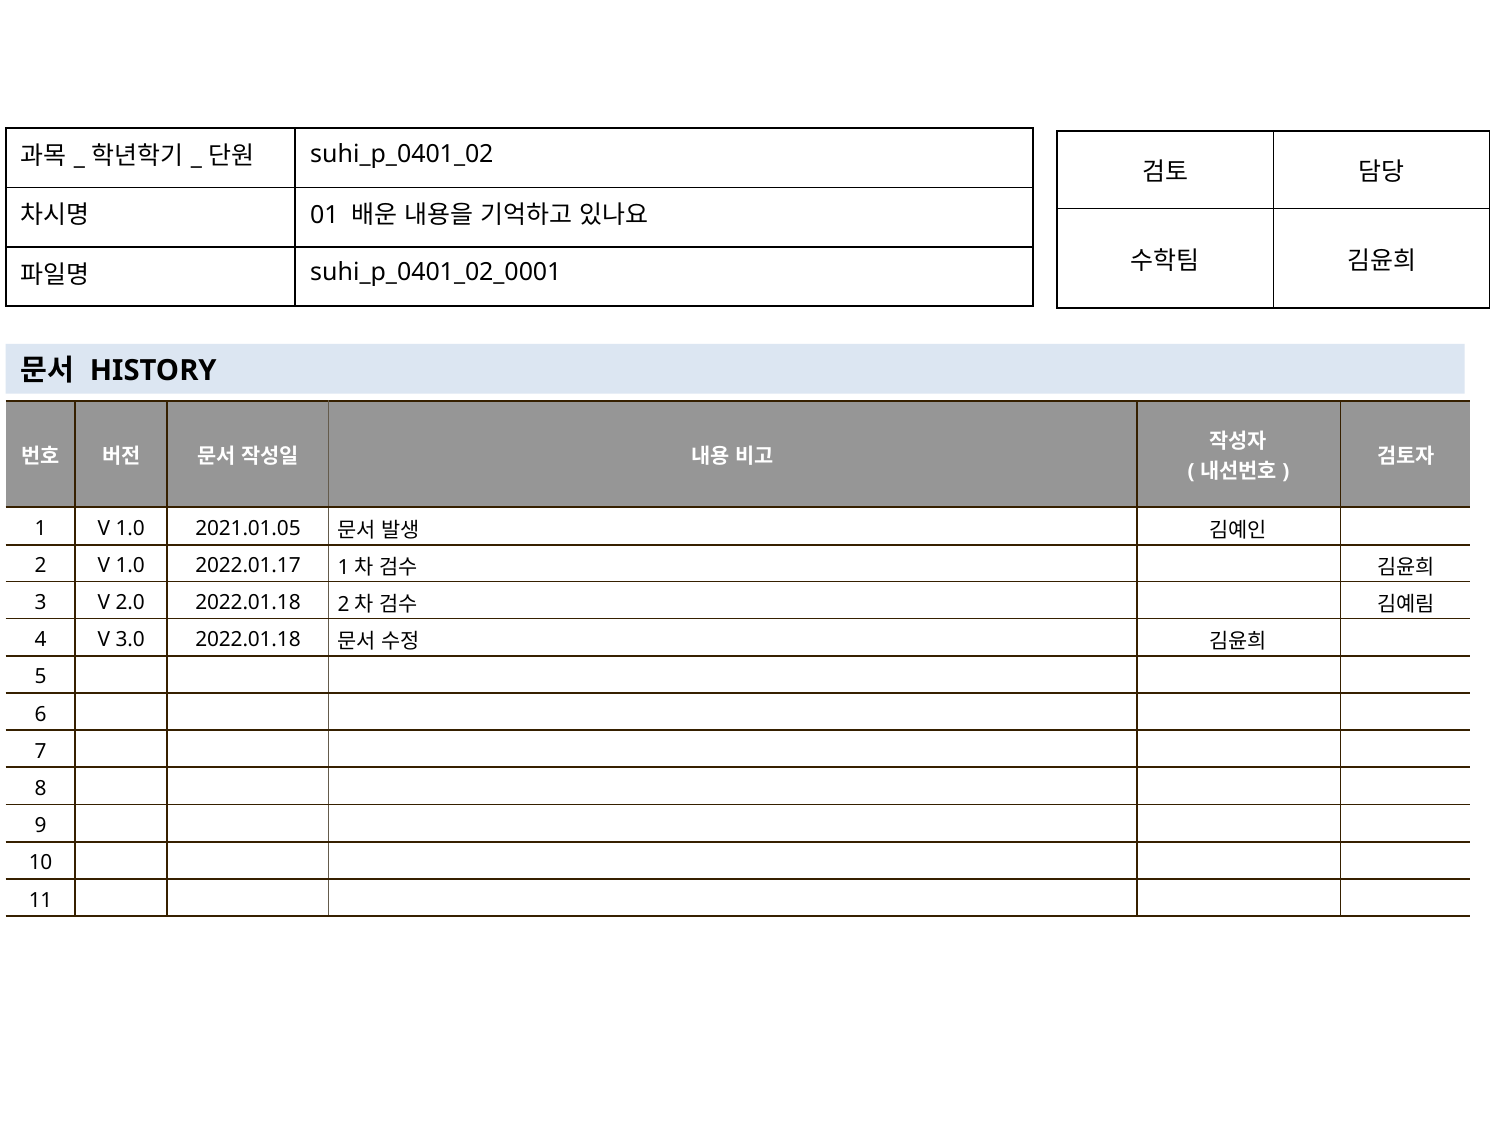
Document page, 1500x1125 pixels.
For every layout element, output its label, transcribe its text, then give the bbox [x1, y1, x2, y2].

table_cell V 1.0 [76, 508, 166, 544]
table_cell [168, 805, 328, 841]
table_cell [329, 768, 1136, 804]
table_cell 2 [6, 546, 74, 581]
table_cell 김예림 [1341, 582, 1470, 618]
table_cell [76, 657, 166, 692]
table_cell [1138, 805, 1340, 841]
table_cell 2021.01.05 [168, 508, 328, 544]
table_cell 문서 발생 [329, 508, 1136, 544]
table_cell [168, 843, 328, 878]
table_cell 김윤희 [1138, 619, 1340, 655]
table_cell [1341, 768, 1470, 804]
table_cell [1138, 768, 1340, 804]
table_cell [168, 694, 328, 729]
table_cell [1341, 805, 1470, 841]
text_box 문서 HISTORY [5, 343, 1465, 394]
table_cell 8 [6, 768, 74, 804]
table_header 문서 작성일 [168, 402, 328, 506]
table_cell V 2.0 [76, 582, 166, 618]
table_cell suhi_p_0401_02_0001 [296, 248, 1032, 305]
table_cell 문서 수정 [329, 619, 1136, 655]
table_cell [168, 731, 328, 766]
table_cell 11 [6, 880, 74, 915]
table_cell [329, 805, 1136, 841]
table_cell [168, 768, 328, 804]
table_cell 01 배운 내용을 기억하고 있나요 [296, 188, 1032, 246]
table_cell 3 [6, 582, 74, 618]
table_cell 2차 검수 [329, 582, 1136, 618]
table_cell [1138, 582, 1340, 618]
table_cell [76, 731, 166, 766]
table_header 번호 [6, 402, 74, 506]
table_header 과목_학년학기_단원 [7, 129, 294, 187]
table_cell 김윤희 [1341, 546, 1470, 581]
table_cell 1 [6, 508, 74, 544]
table_cell [1138, 546, 1340, 581]
table_cell 10 [6, 843, 74, 878]
table_cell [329, 694, 1136, 729]
table_cell [76, 843, 166, 878]
table_header 내용 비고 [329, 402, 1136, 506]
table_cell [1341, 880, 1470, 915]
table_cell [76, 694, 166, 729]
table_cell 2022.01.17 [168, 546, 328, 581]
table_cell 차시명 [7, 188, 294, 246]
table_cell [76, 805, 166, 841]
table_cell 1차 검수 [329, 546, 1136, 581]
table_cell [1138, 880, 1340, 915]
table_cell [1341, 657, 1470, 692]
table_header 작성자 (내선번호) [1138, 402, 1340, 506]
table_cell [1341, 694, 1470, 729]
table_cell [76, 880, 166, 915]
table_cell 수학팀 [1058, 209, 1273, 307]
table_cell 파일명 [7, 248, 294, 305]
table_cell 6 [6, 694, 74, 729]
table_cell [1138, 694, 1340, 729]
table_cell [1138, 843, 1340, 878]
table_cell [329, 843, 1136, 878]
table_cell [1138, 731, 1340, 766]
table_cell [329, 880, 1136, 915]
table_cell [1341, 843, 1470, 878]
table_header suhi_p_0401_02 [296, 129, 1032, 187]
table_cell 7 [6, 731, 74, 766]
table_cell 9 [6, 805, 74, 841]
table_cell V 3.0 [76, 619, 166, 655]
table_cell [329, 731, 1136, 766]
table_cell [1138, 657, 1340, 692]
table_header 검토자 [1341, 402, 1470, 506]
table_cell [168, 880, 328, 915]
table_cell [329, 657, 1136, 692]
table_cell 4 [6, 619, 74, 655]
table_cell 김예인 [1138, 508, 1340, 544]
table_cell 김윤희 [1274, 209, 1489, 307]
table_cell [168, 657, 328, 692]
table_header 검토 [1058, 132, 1273, 208]
table_cell [1341, 508, 1470, 544]
table_cell 2022.01.18 [168, 619, 328, 655]
table_cell 2022.01.18 [168, 582, 328, 618]
table_cell 5 [6, 657, 74, 692]
table_header 담당 [1274, 132, 1489, 208]
table_header 버전 [76, 402, 166, 506]
table_cell [1341, 731, 1470, 766]
table_cell [1341, 619, 1470, 655]
table_cell V 1.0 [76, 546, 166, 581]
table_cell [76, 768, 166, 804]
